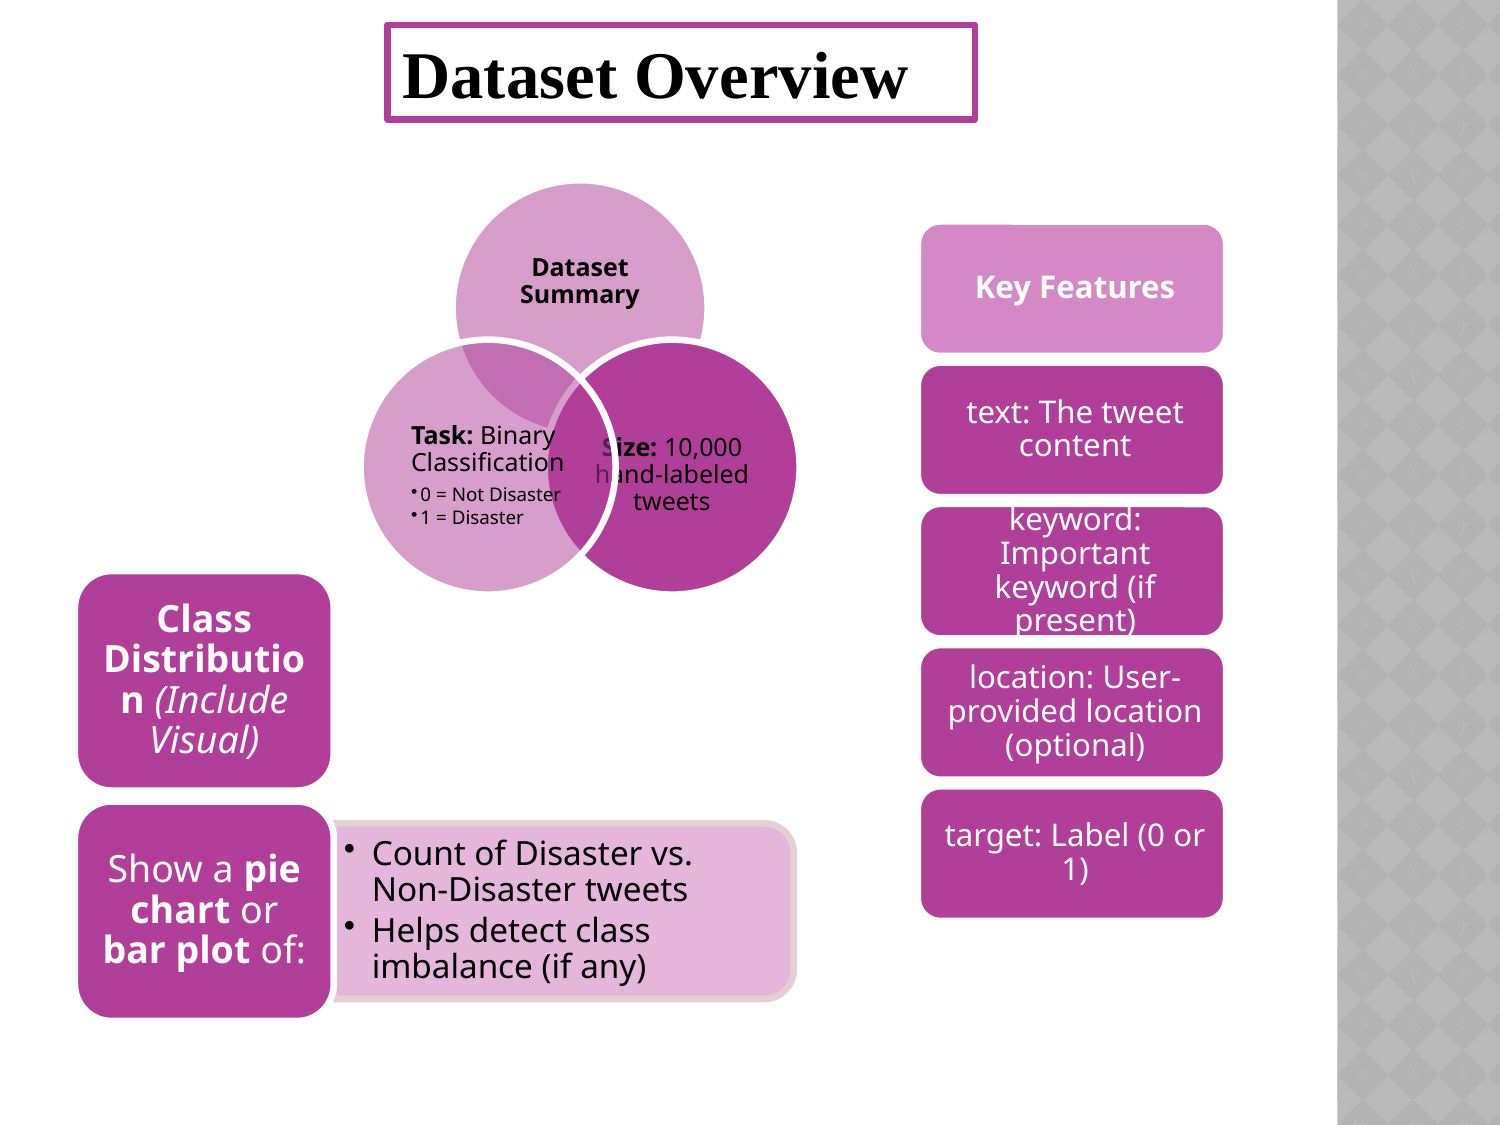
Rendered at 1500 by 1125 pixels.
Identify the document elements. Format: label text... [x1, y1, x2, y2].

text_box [643, 220, 1500, 922]
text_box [74, 570, 795, 1022]
text_box Dataset Overview [384, 22, 978, 123]
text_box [224, 174, 936, 601]
